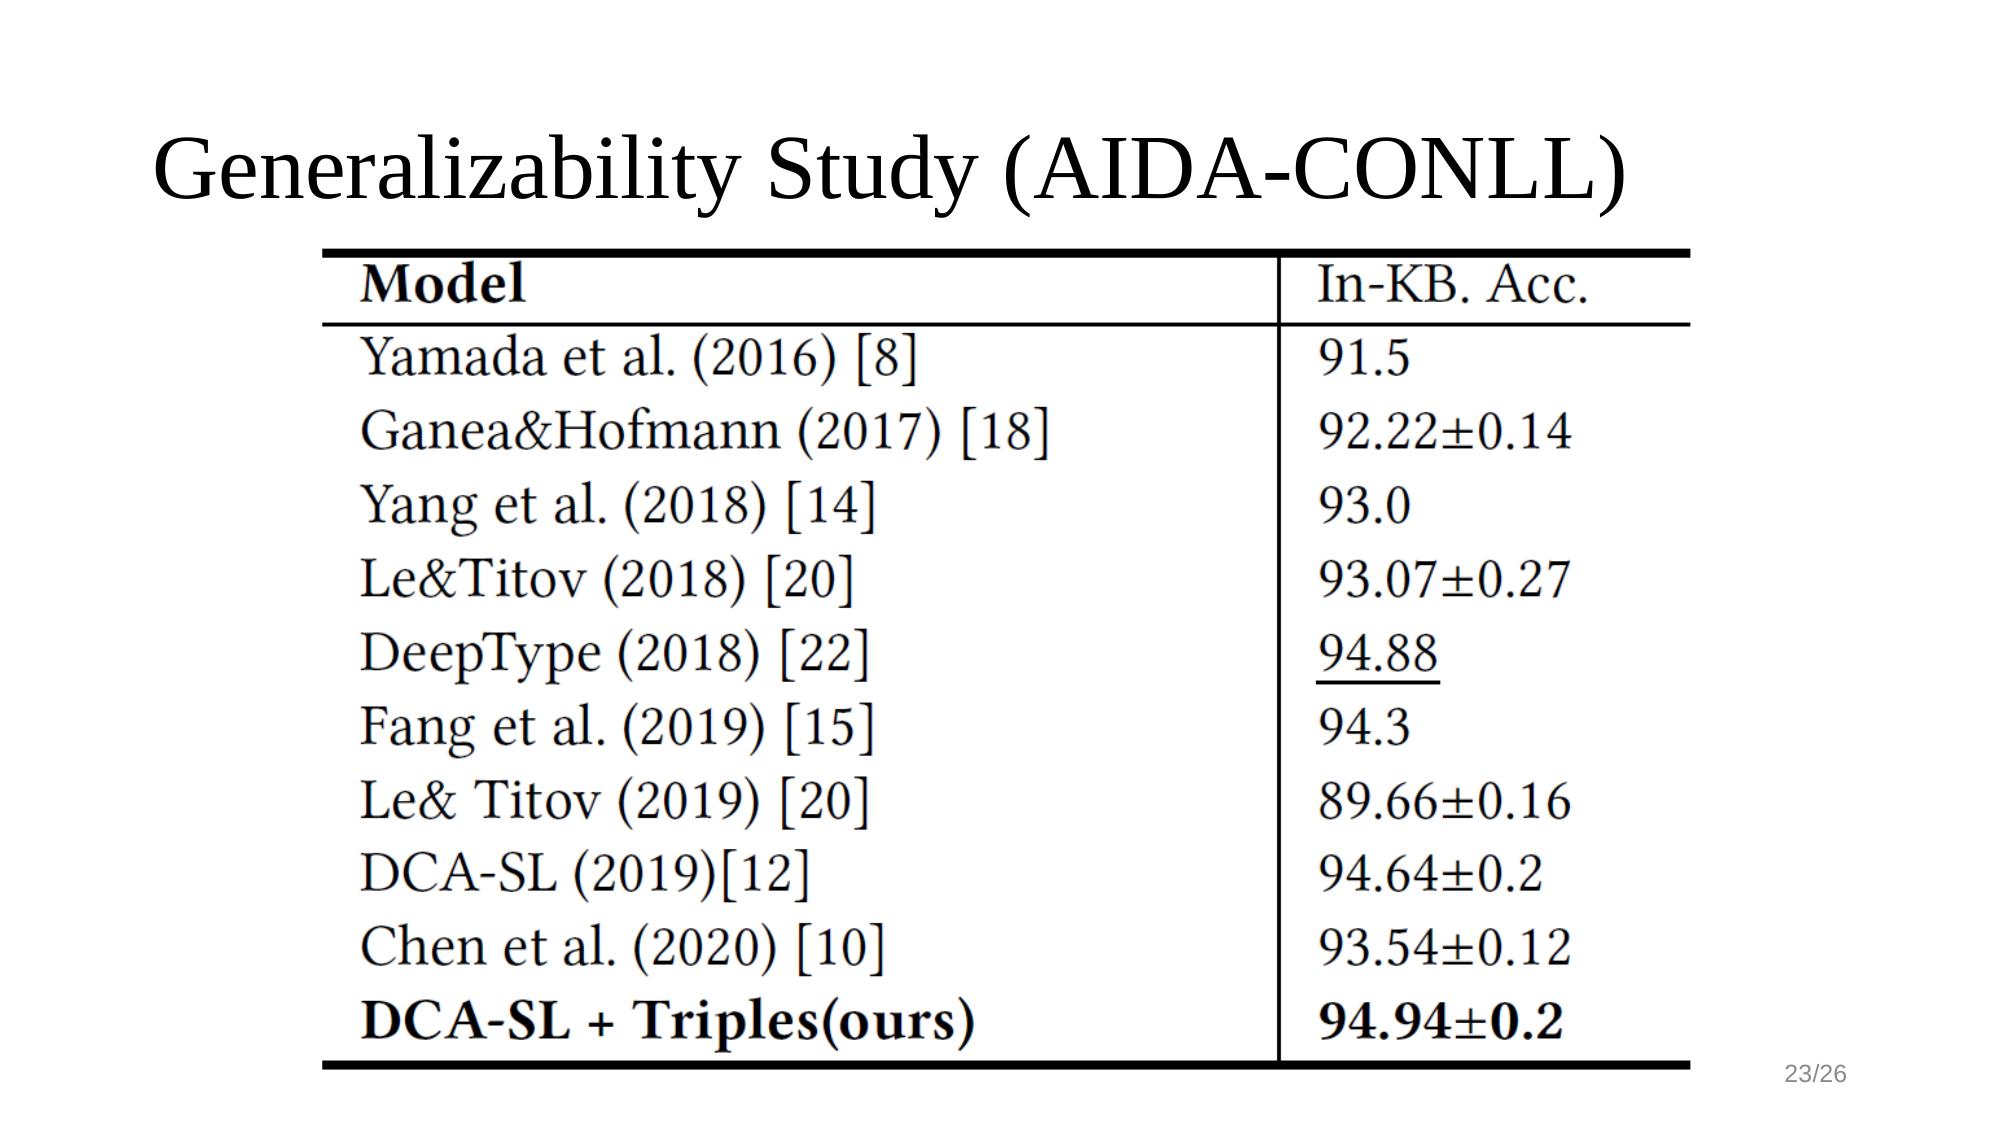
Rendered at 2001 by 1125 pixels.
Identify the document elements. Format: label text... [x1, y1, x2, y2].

slide_number 23/26 [1412, 1042, 1863, 1103]
title Generalizability Study (AIDA-CONLL) [137, 59, 1863, 278]
picture [277, 219, 1719, 1084]
